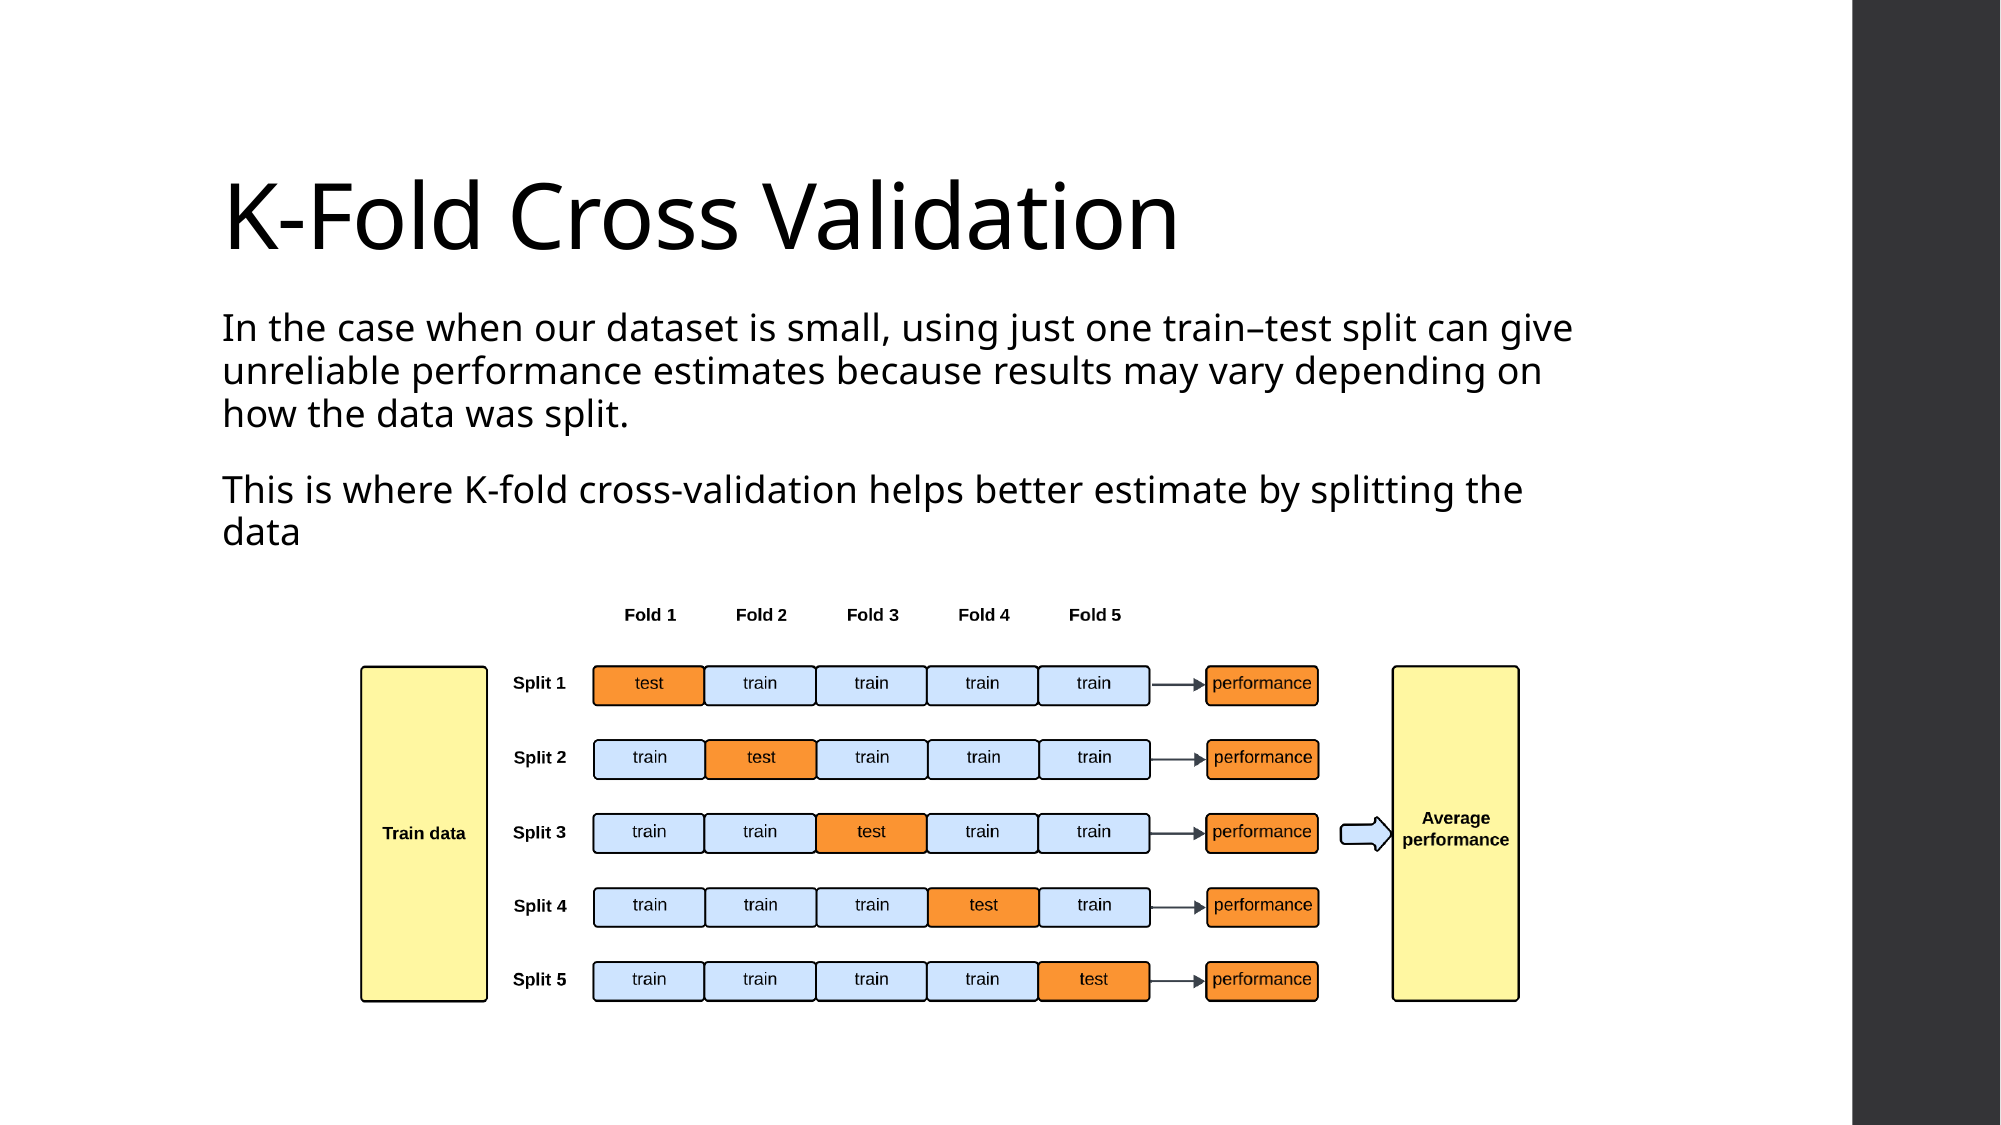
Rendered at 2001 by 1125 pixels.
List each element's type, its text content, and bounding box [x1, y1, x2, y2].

title K-Fold Cross Validation [206, 60, 1797, 278]
picture [324, 562, 1554, 1097]
list In the case when our dataset is small, using just one train–test split can give unreliable performance estimates because results may vary depending on how the data was split. This is where K-fold cross-validation helps better estimate by splitting the data [206, 299, 1617, 1014]
